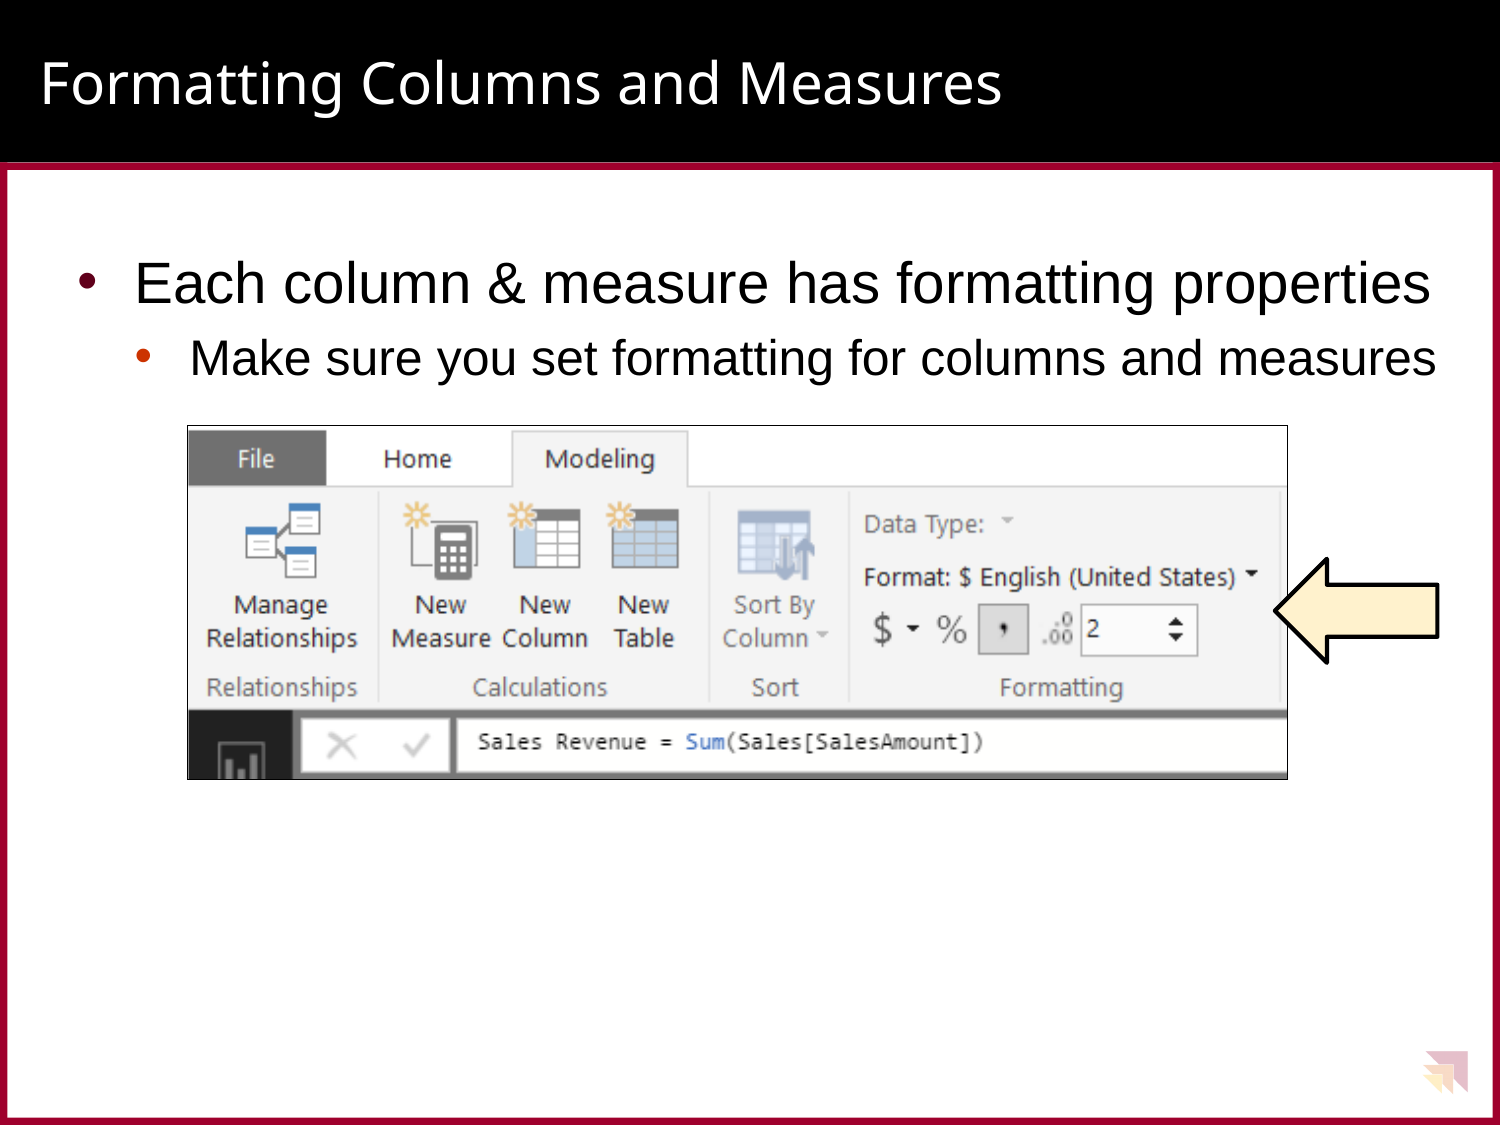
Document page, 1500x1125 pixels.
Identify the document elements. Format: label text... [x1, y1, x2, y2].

title Formatting Columns and Measures [24, 12, 1438, 150]
text_box [1295, 556, 1440, 665]
list Each column & measure has formatting properties Make sure you set formatting for columns and measures [62, 237, 1463, 1088]
picture [187, 424, 1288, 780]
